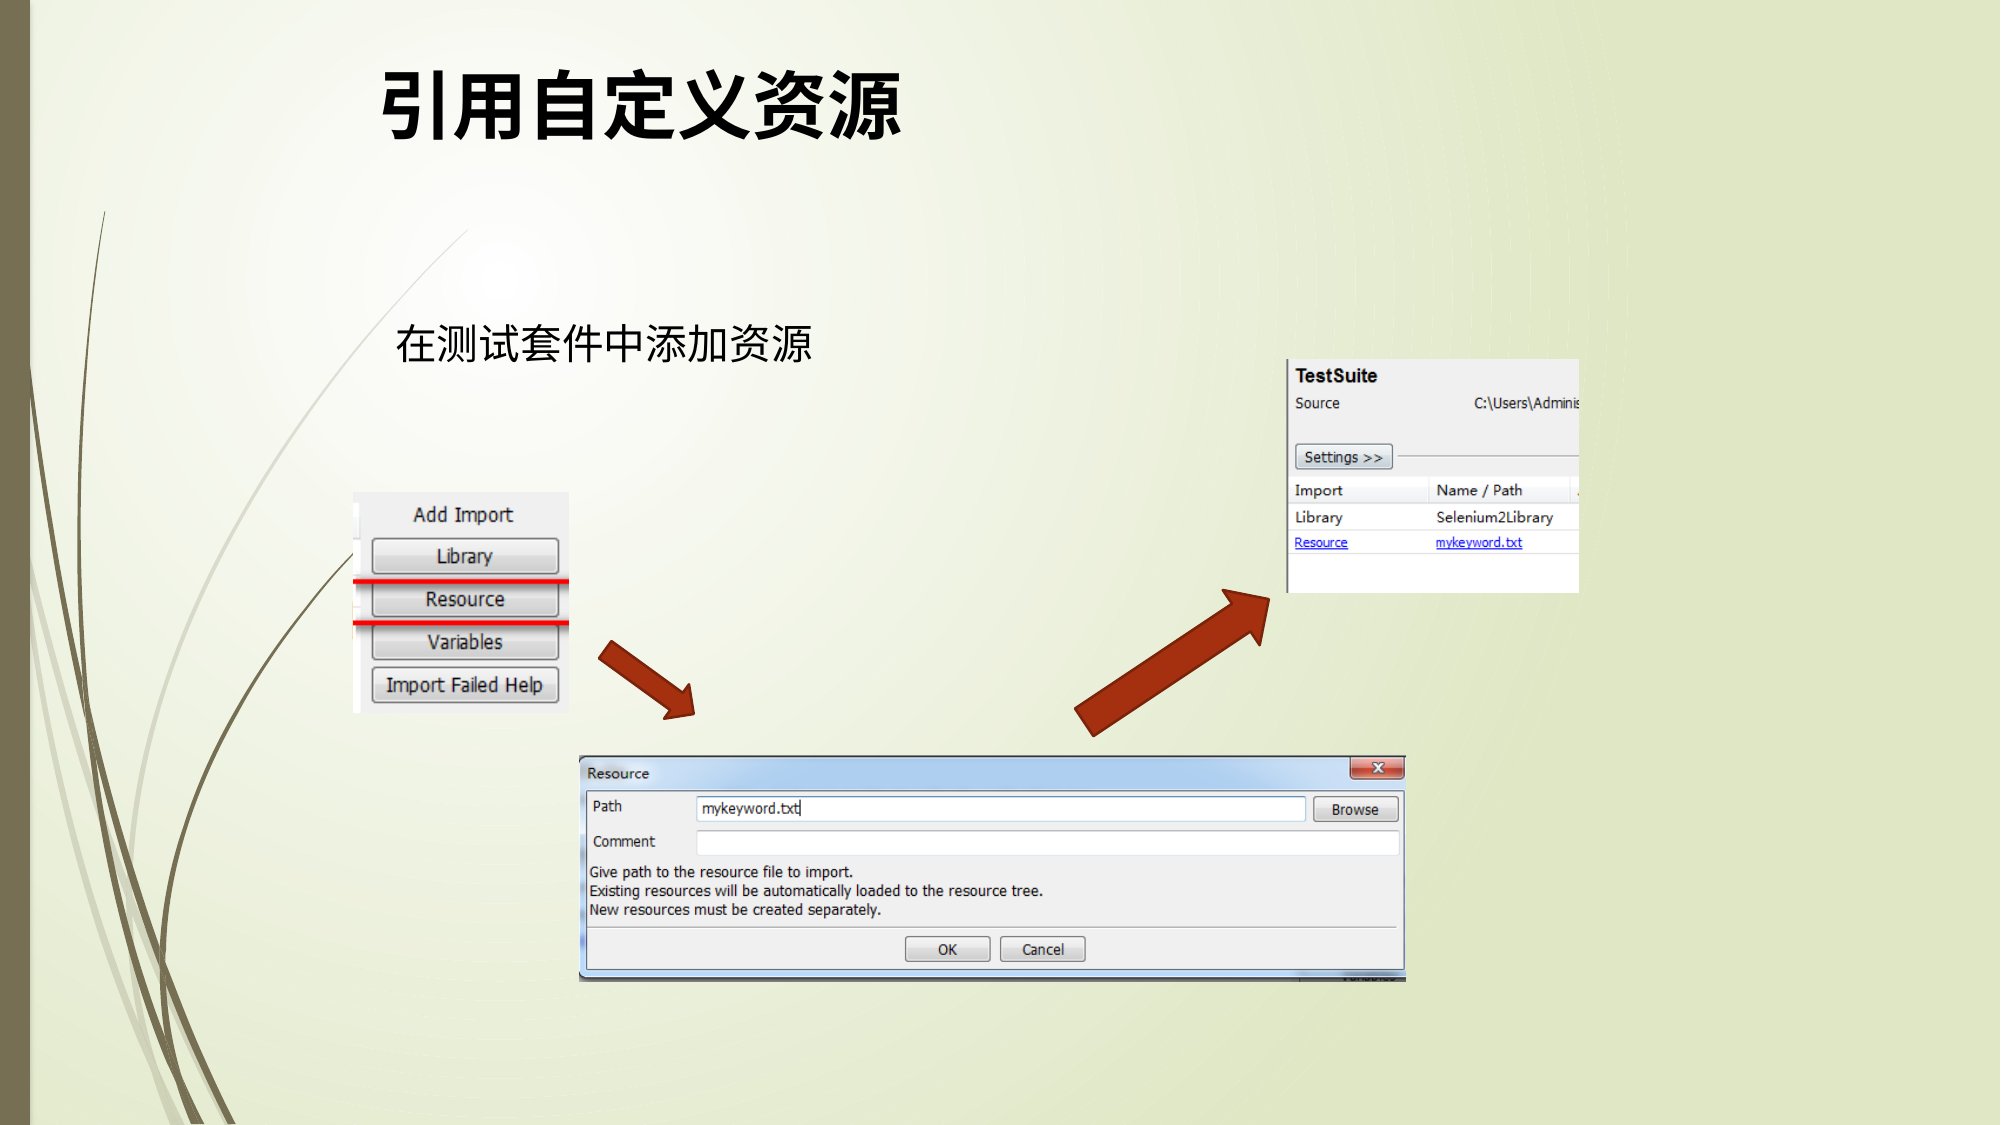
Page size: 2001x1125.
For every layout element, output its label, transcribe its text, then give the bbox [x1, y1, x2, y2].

text_box 在测试套件中添加资源 [380, 310, 1823, 483]
picture [1286, 358, 1579, 593]
text_box [1073, 588, 1271, 738]
title 引用自定义资源 [362, 51, 1532, 263]
picture [579, 754, 1407, 982]
picture [353, 491, 569, 713]
text_box [597, 640, 696, 720]
